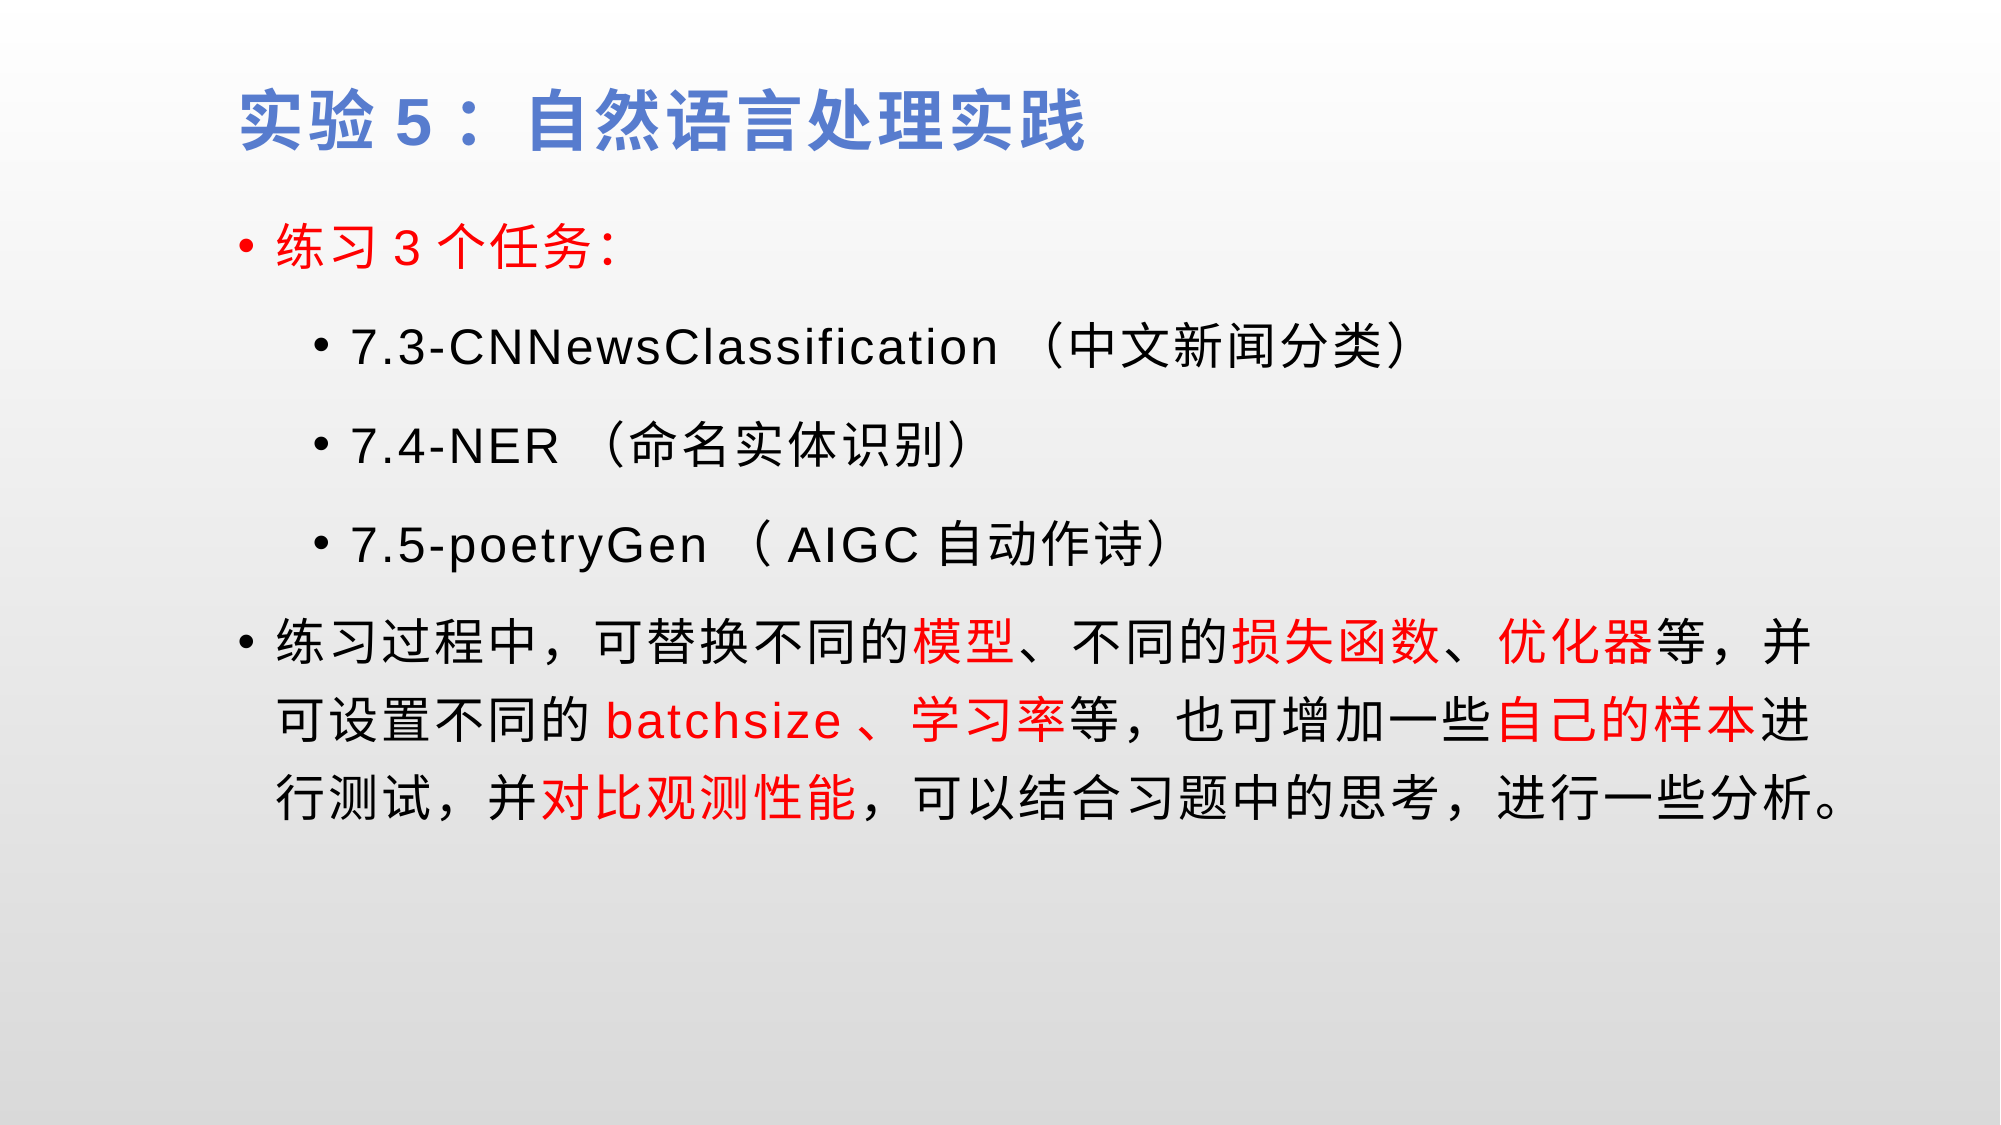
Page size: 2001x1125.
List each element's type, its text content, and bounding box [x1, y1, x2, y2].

list 练习3个任务： 7.3-CNNewsClassification（中文新闻分类） 7.4-NER（命名实体识别） 7.5-poetryGen（AIGC自动作诗） 练习过程中，可替换不同的模型、不同的损失函数、优化器等，并可设置不同的batchsize、学习率等，也可增加一些自己的样本进行测试，并对比观测性能，可以结合习题中的思考，进行一些分析。 [220, 197, 1834, 1041]
title 实验5：自然语言处理实践 [220, 72, 1834, 146]
